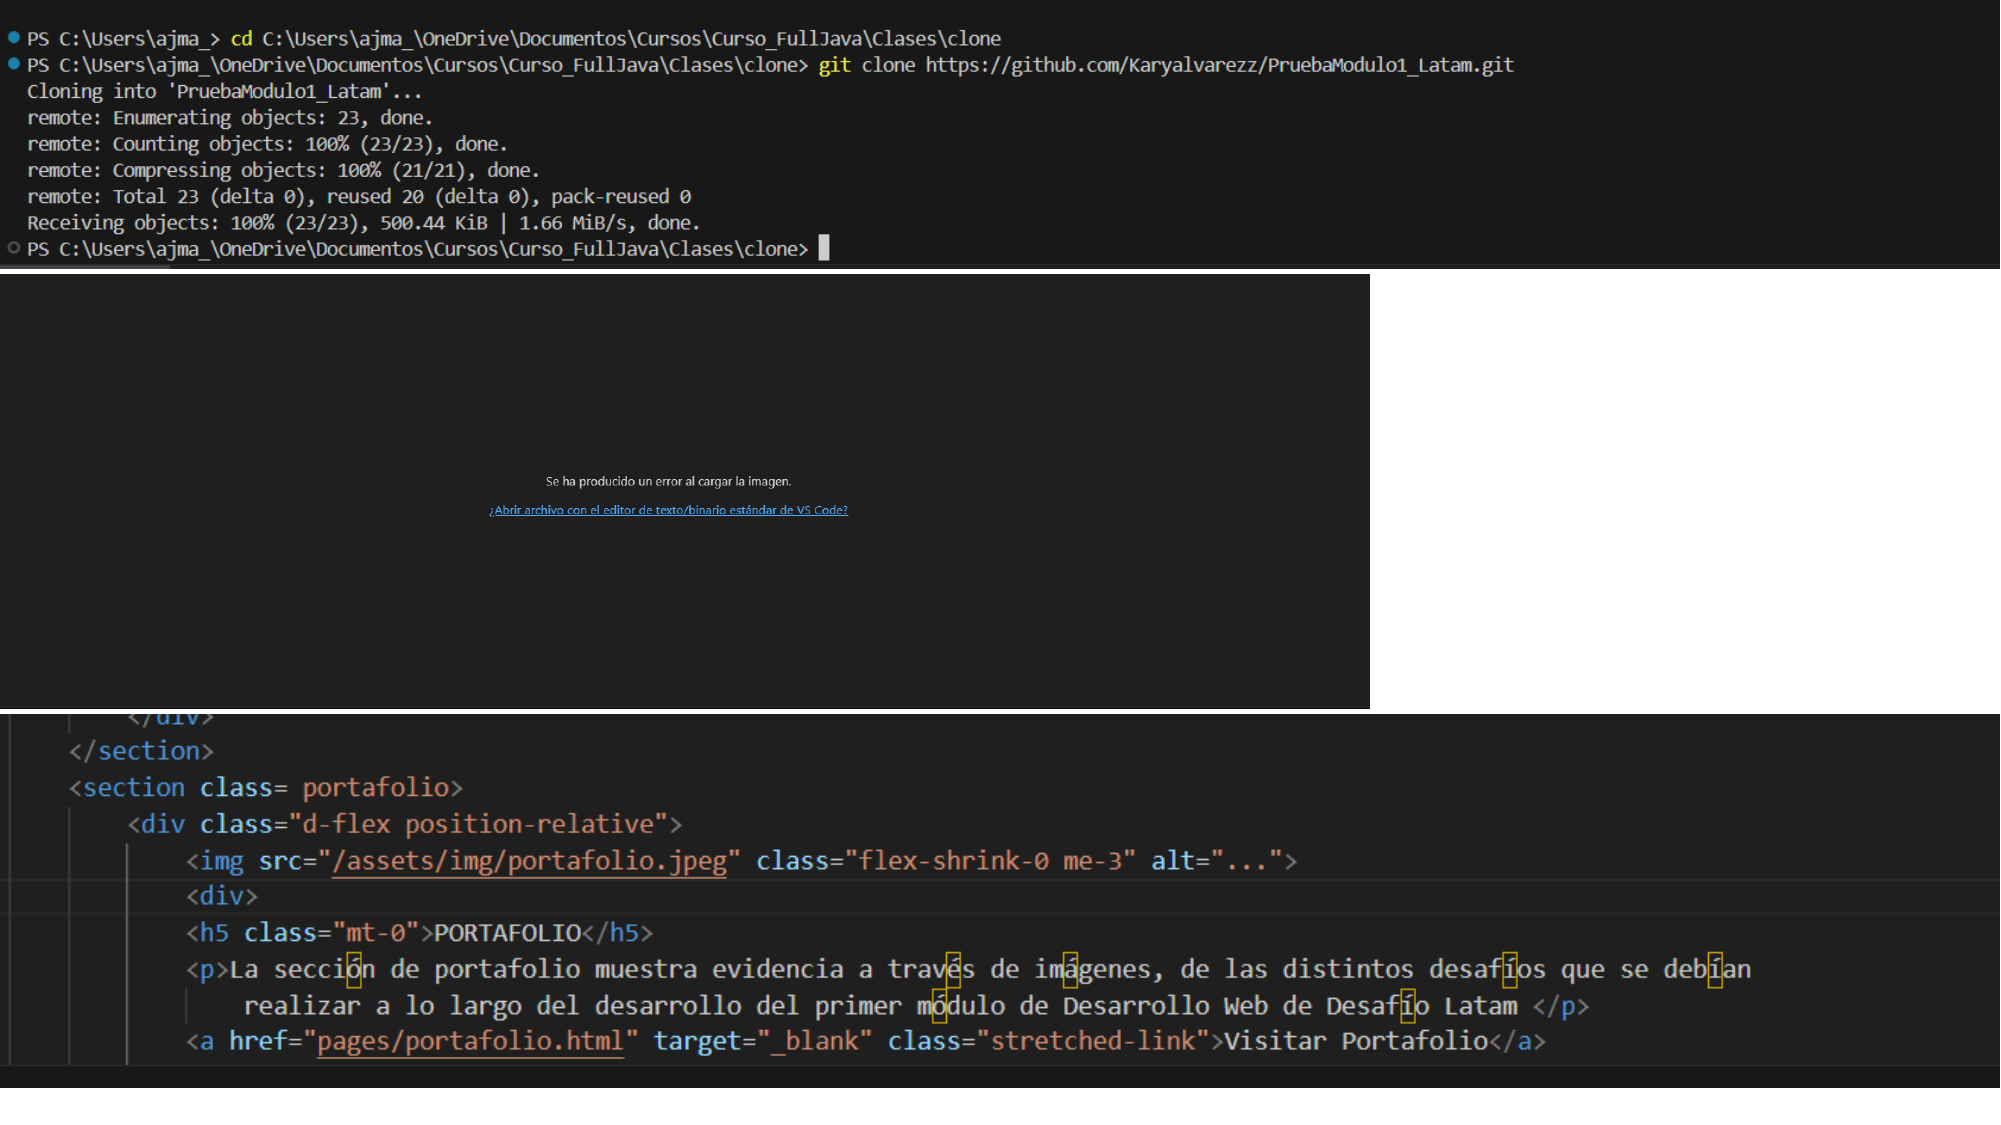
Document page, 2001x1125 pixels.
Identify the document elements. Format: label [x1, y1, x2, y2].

picture [0, 274, 1370, 709]
picture [0, 0, 2000, 269]
picture [0, 714, 2000, 1088]
